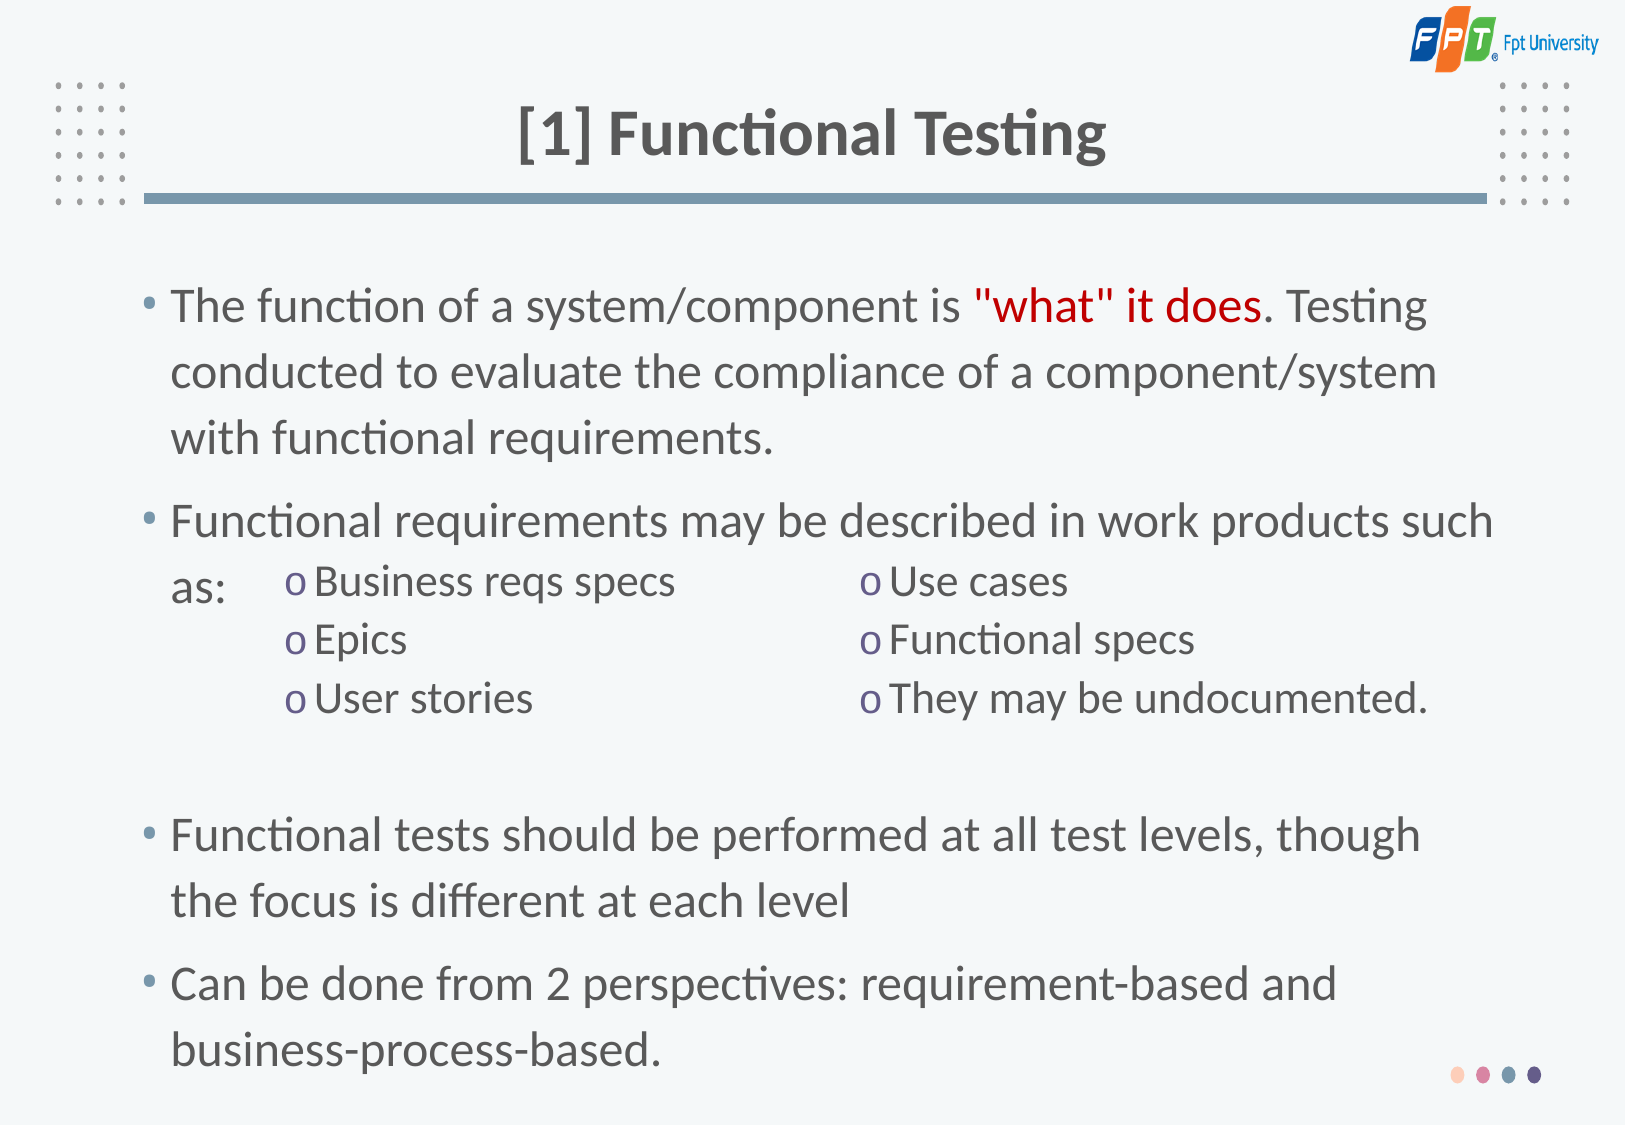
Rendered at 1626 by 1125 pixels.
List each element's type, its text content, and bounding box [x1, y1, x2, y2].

list The function of a system/component is "what" it does. Testing conducted to evaluate the compliance of a component/system with functional requirements. Functional requirements may be described in work products such as: Functional tests should be performed at all test levels, though the focus is different at each level Can be done from 2 perspectives: requirement-based and business-process-based. [125, 259, 1514, 1125]
title [1] Functional Testing [111, 60, 1514, 208]
table_header Business reqs specs Epics User stories [207, 550, 782, 733]
picture [1383, 6, 1624, 88]
table_header Use cases Functional specs They may be undocumented. [782, 550, 1495, 733]
